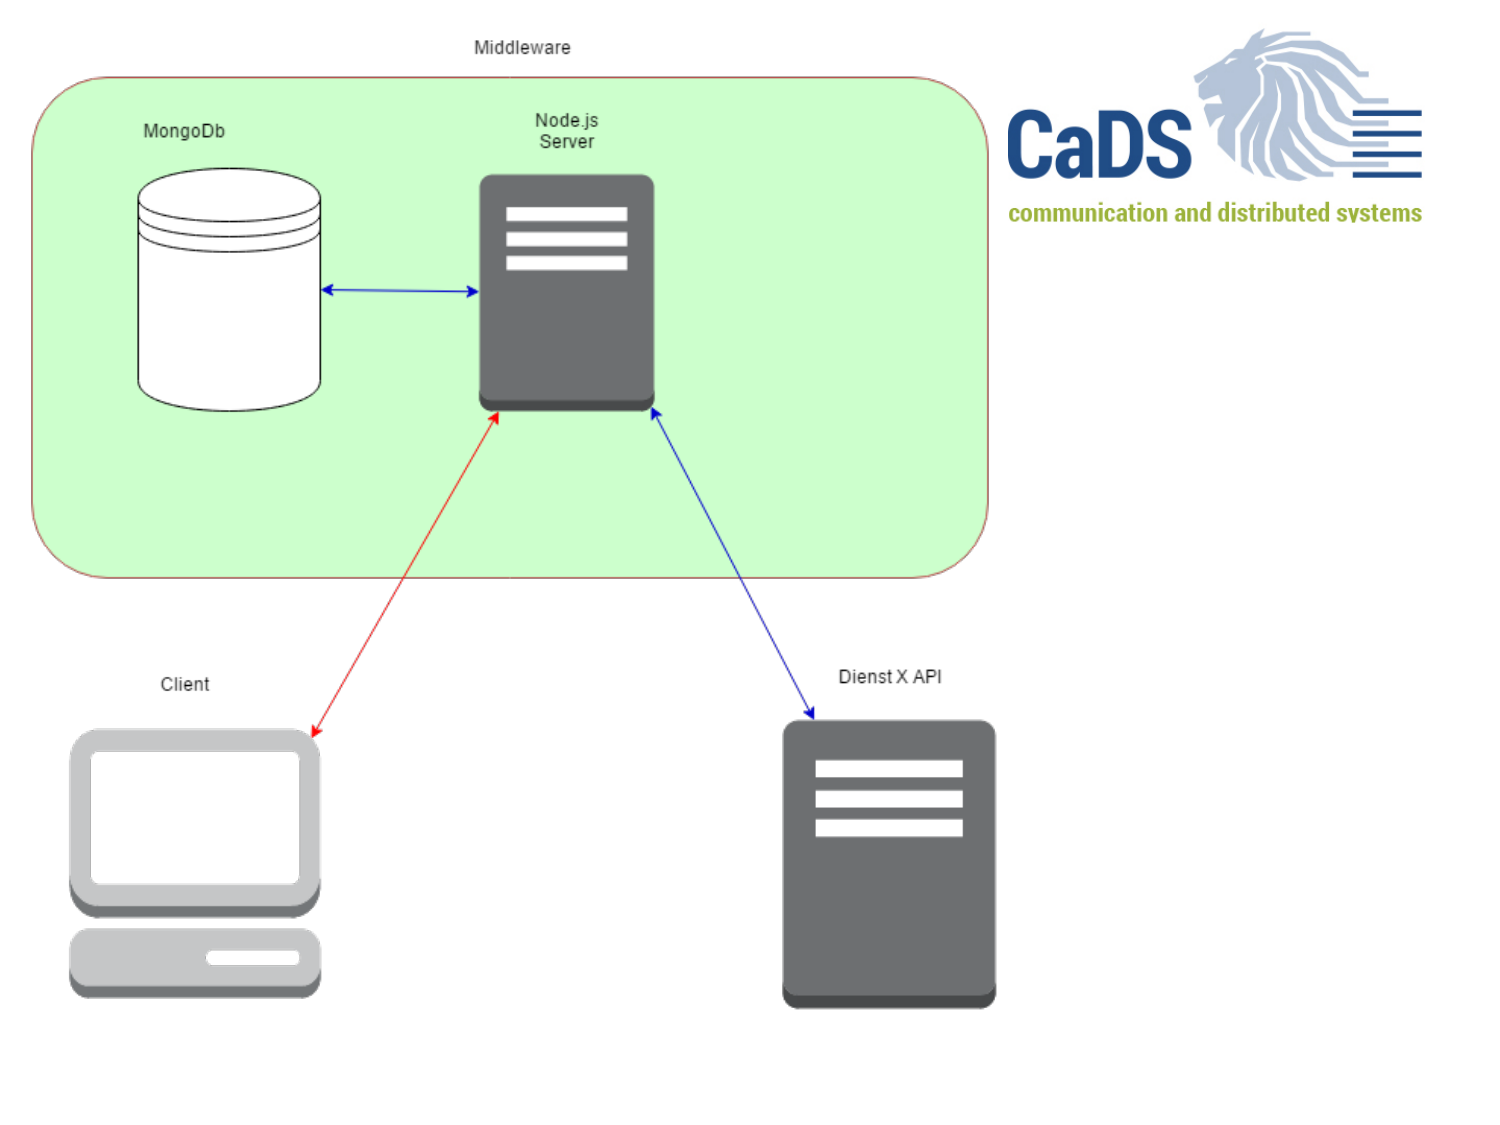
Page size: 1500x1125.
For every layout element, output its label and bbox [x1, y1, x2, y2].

picture [1008, 22, 1425, 231]
picture [30, 30, 998, 1012]
